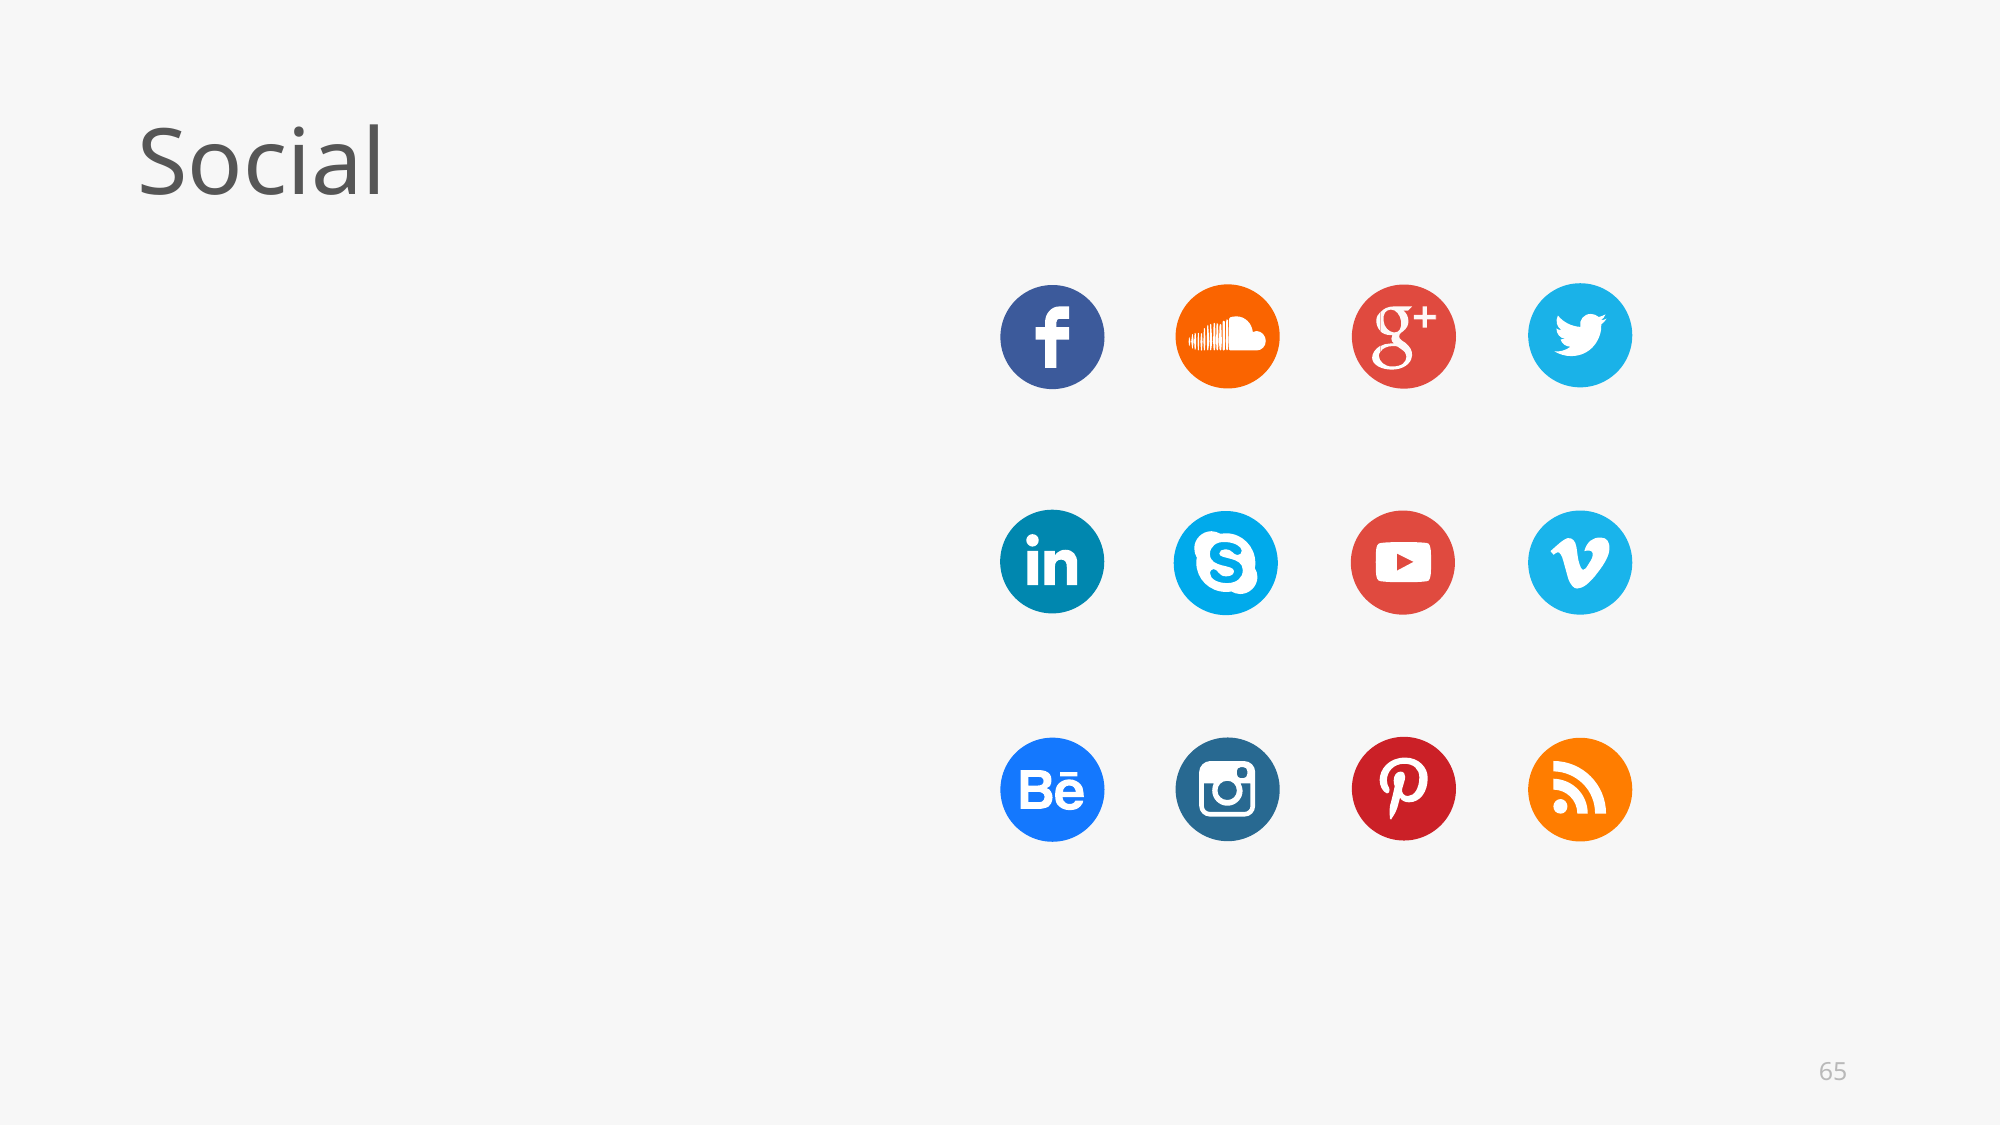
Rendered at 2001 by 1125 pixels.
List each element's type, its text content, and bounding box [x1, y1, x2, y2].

list Social [137, 108, 873, 224]
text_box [1000, 284, 1105, 390]
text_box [1175, 737, 1280, 842]
slide_number 65 [1412, 1042, 1863, 1103]
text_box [1173, 510, 1278, 616]
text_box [1528, 283, 1633, 388]
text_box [1351, 736, 1456, 841]
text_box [1528, 737, 1633, 842]
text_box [1351, 284, 1456, 389]
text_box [1000, 737, 1105, 842]
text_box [1175, 284, 1280, 389]
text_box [1350, 510, 1455, 615]
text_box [1528, 510, 1633, 615]
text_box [1000, 509, 1105, 614]
